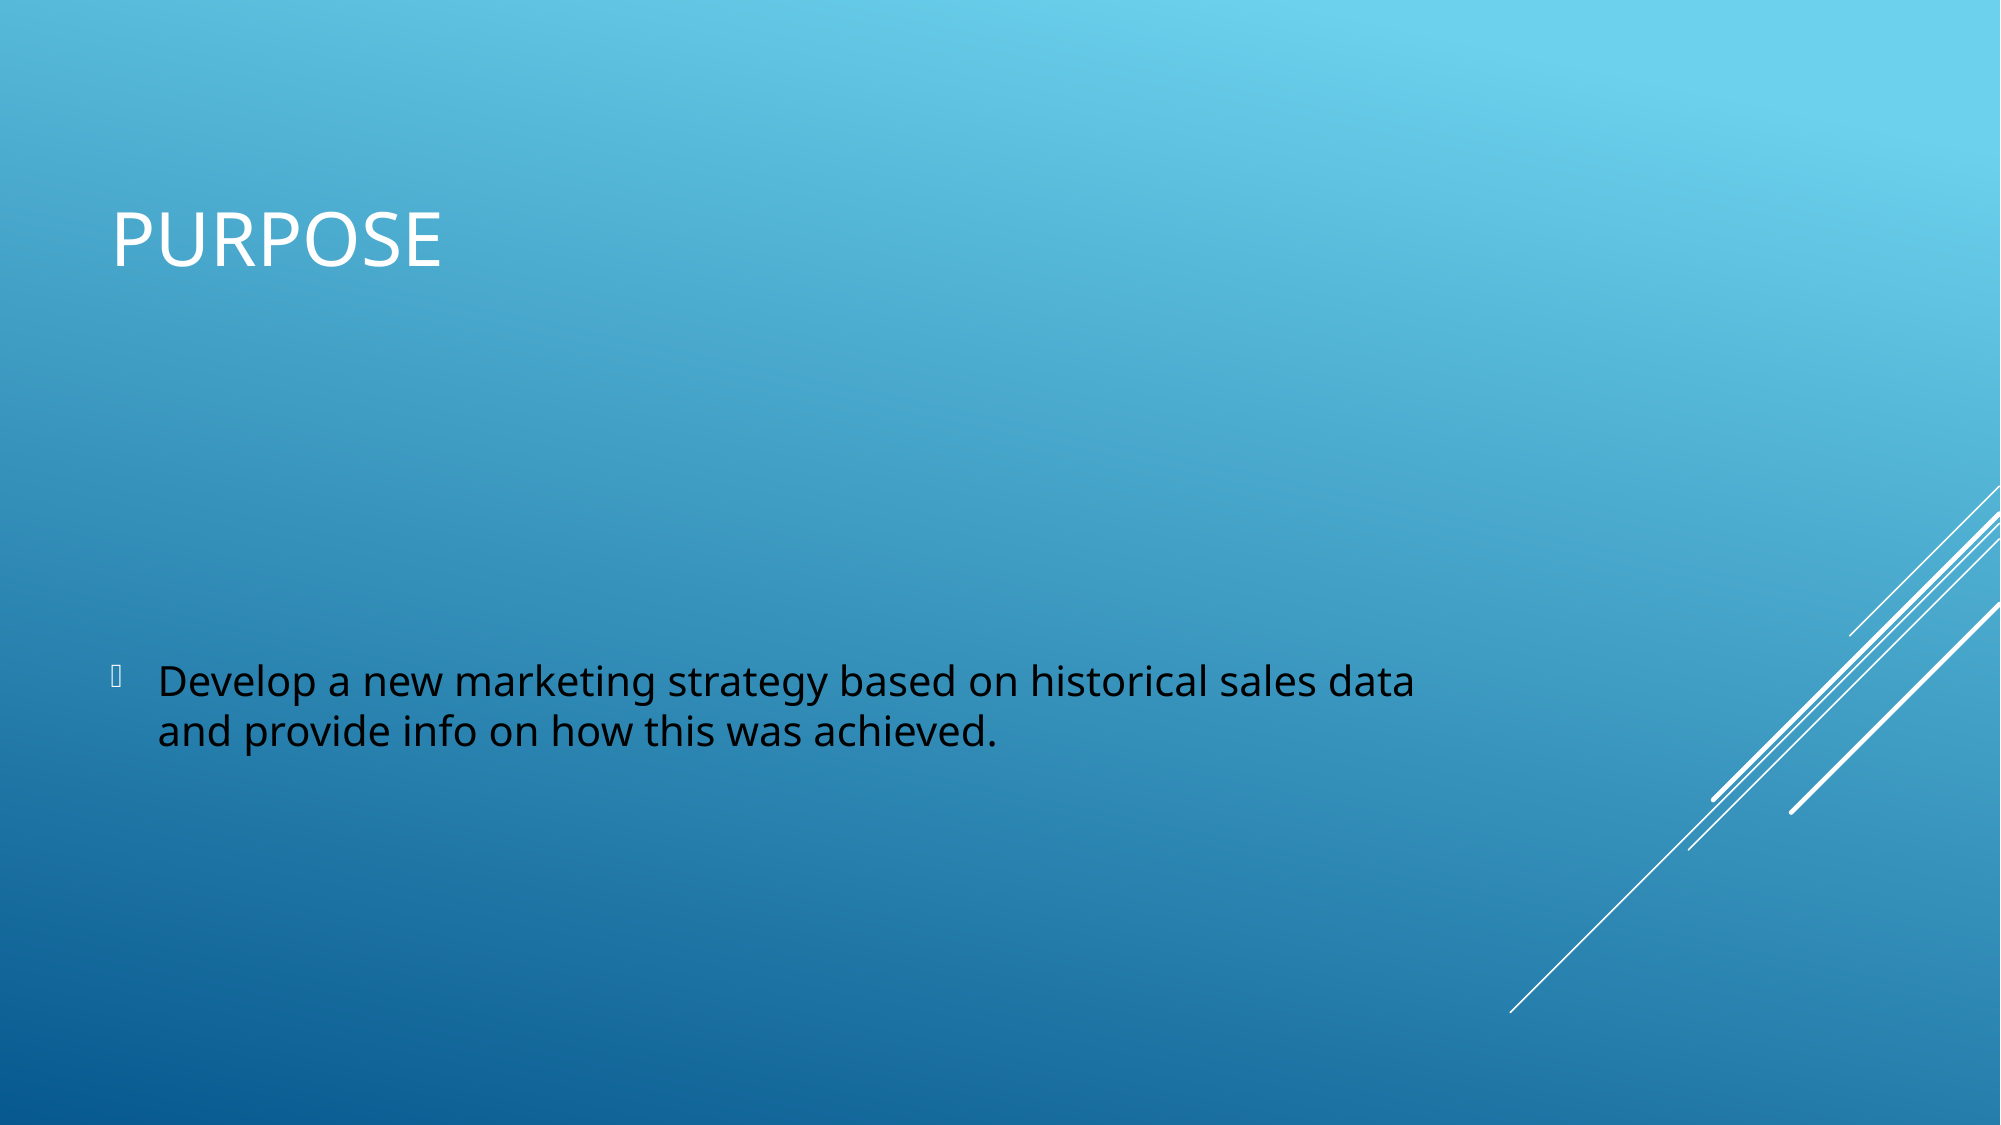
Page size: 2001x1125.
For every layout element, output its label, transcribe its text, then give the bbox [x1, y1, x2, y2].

list Develop a new marketing strategy based on historical sales data and provide info on how this was achieved. [95, 408, 1496, 1002]
title Purpose [95, 112, 1496, 360]
